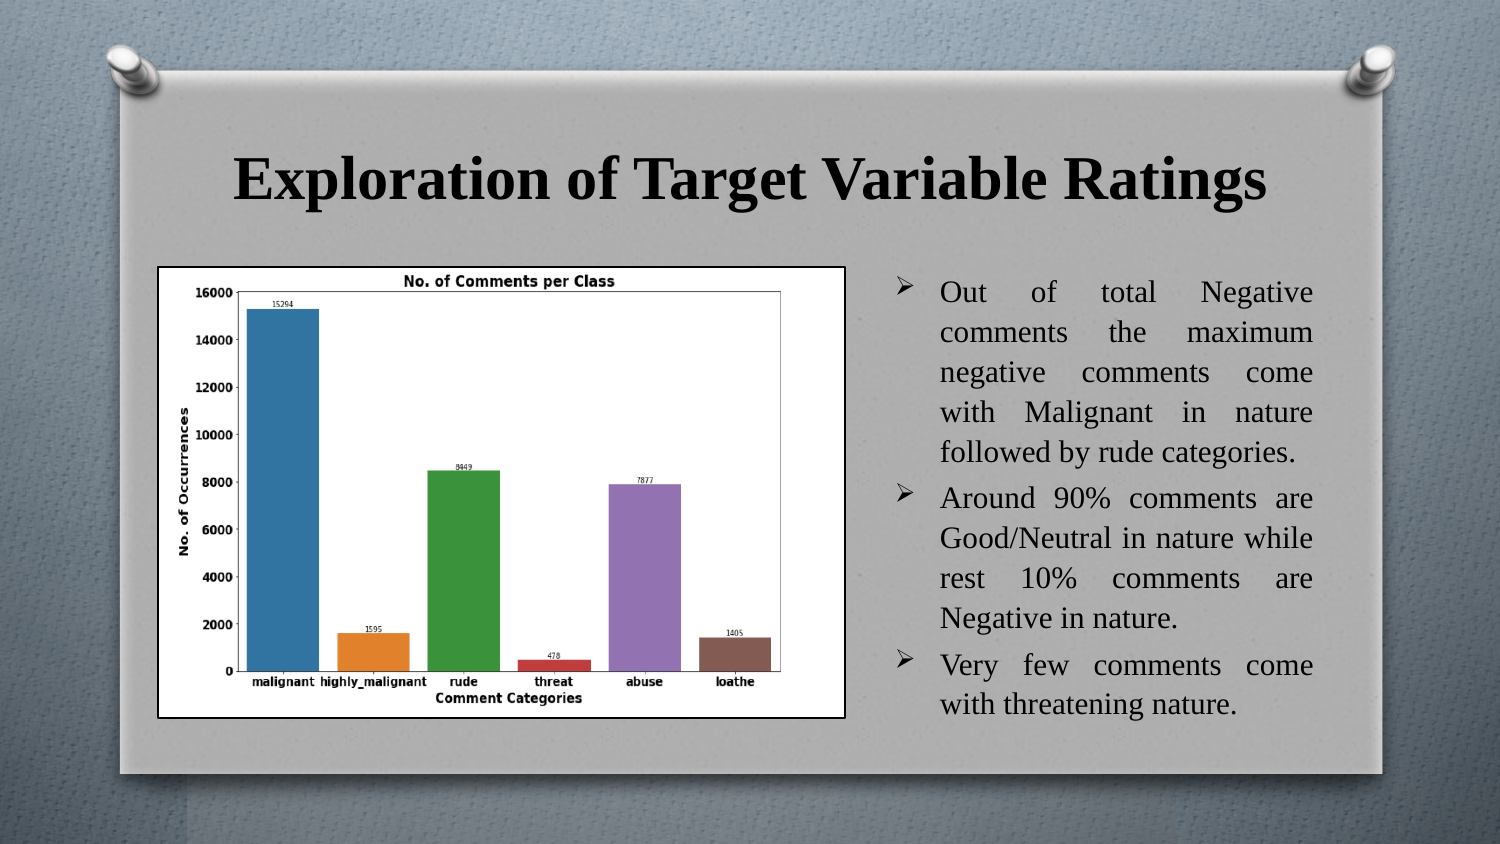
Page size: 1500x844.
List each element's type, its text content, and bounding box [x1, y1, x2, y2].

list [159, 268, 845, 718]
list Out of total Negative comments the maximum negative comments come with Malignant in nature followed by rude categories. Around 90% comments are Good/Neutral in nature while rest 10% comments are Negative in nature. Very few comments come with threatening nature. [879, 260, 1329, 718]
picture [1322, 22, 1433, 121]
title Exploration of Target Variable Ratings [179, 100, 1323, 249]
picture [80, 18, 192, 119]
